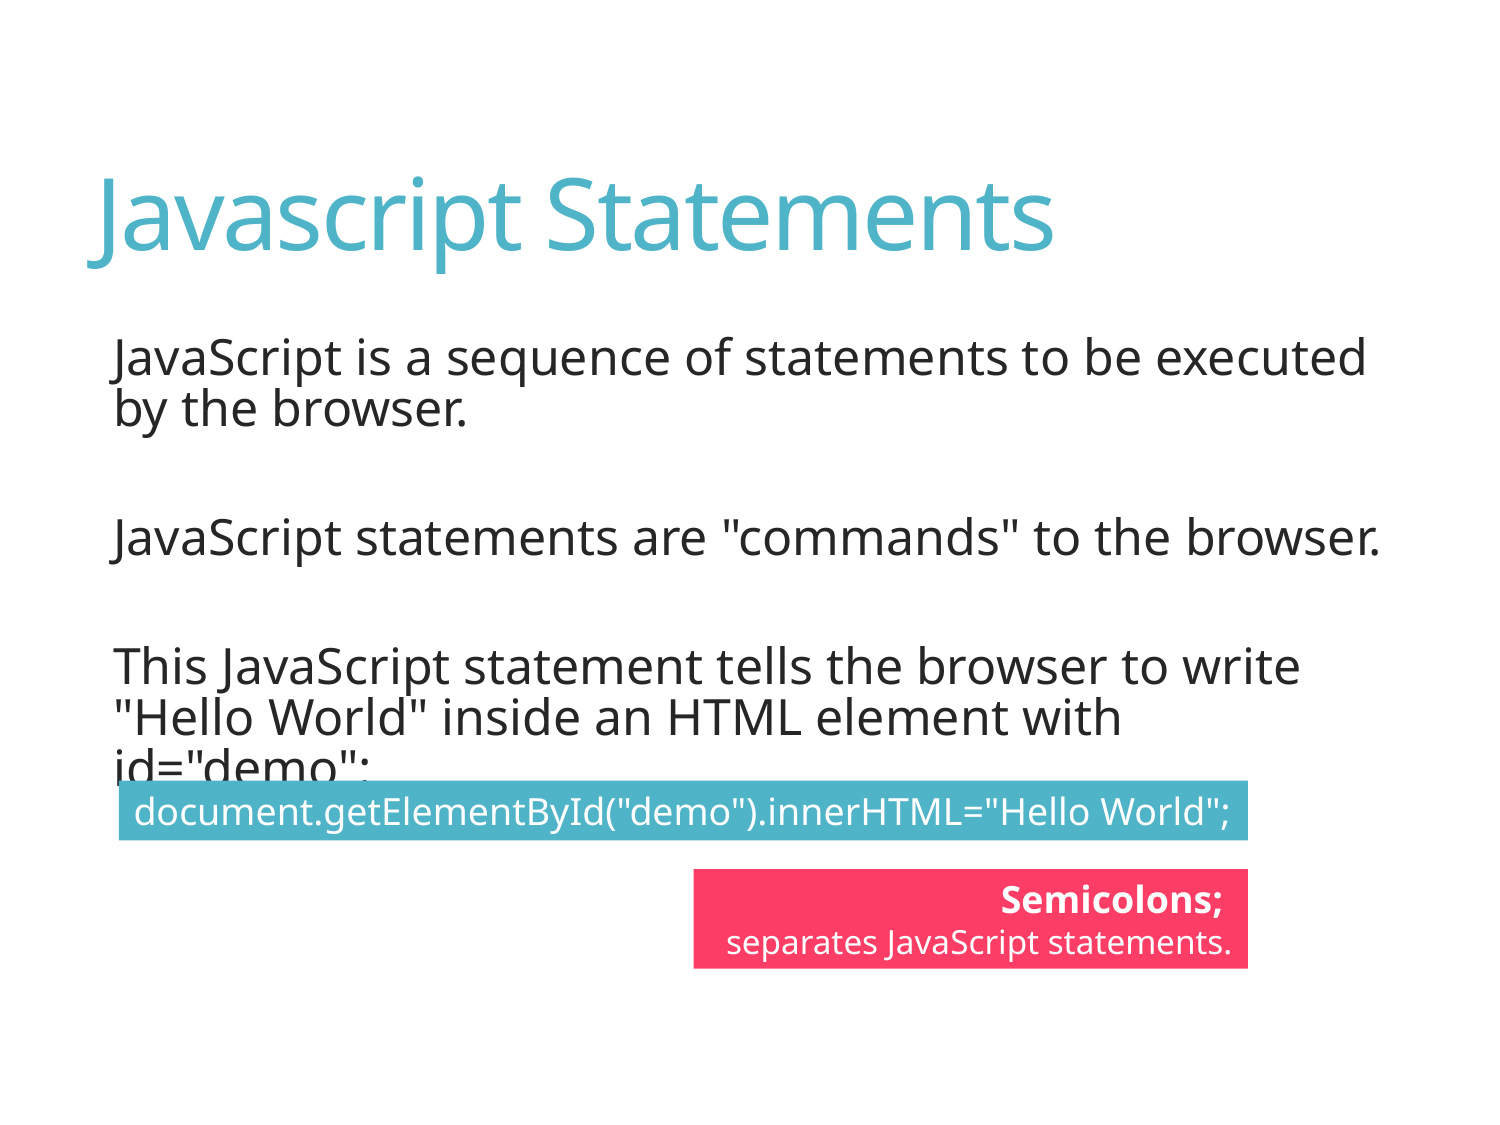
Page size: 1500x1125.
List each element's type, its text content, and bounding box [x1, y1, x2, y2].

text_box Semicolons; separates JavaScript statements. [693, 869, 1248, 969]
title Javascript Statements [80, 81, 1407, 354]
text_box document.getElementById("demo").innerHTML="Hello World"; [118, 780, 1248, 841]
list JavaScript is a sequence of statements to be executed by the browser. JavaScript statements are "commands" to the browser. This JavaScript statement tells the browser to write "Hello World" inside an HTML element with id="demo": [83, 326, 1407, 945]
